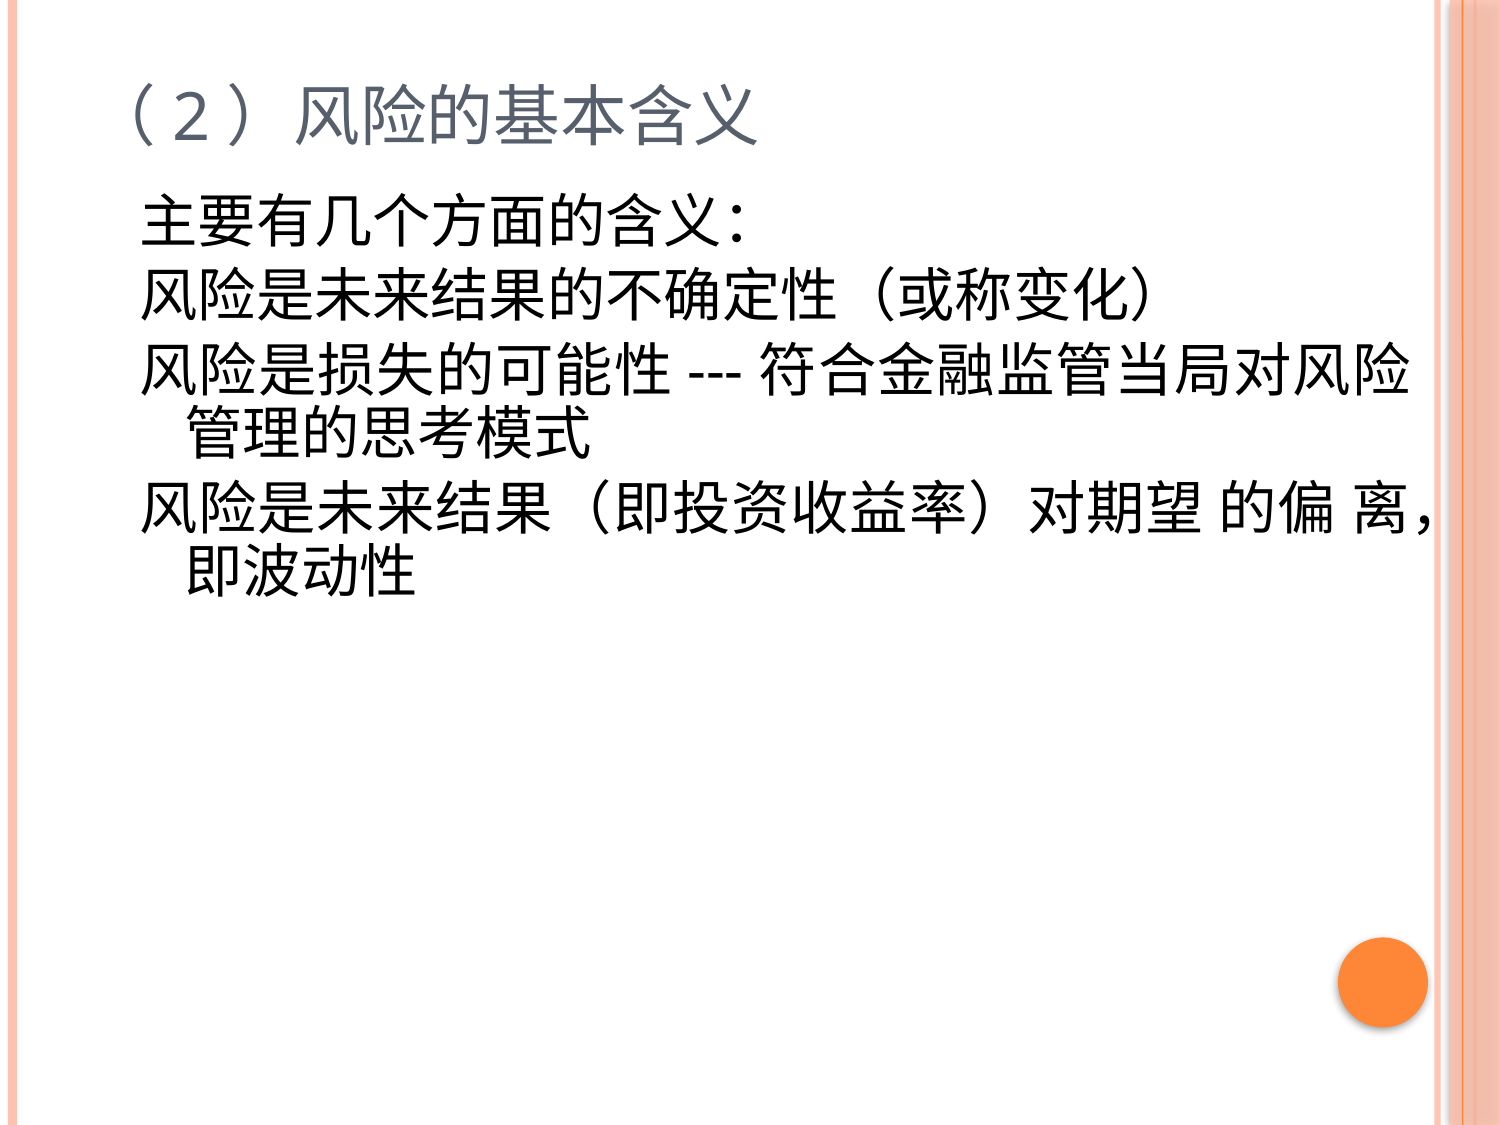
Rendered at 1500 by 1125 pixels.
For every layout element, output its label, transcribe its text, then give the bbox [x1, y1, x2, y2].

list 主要有几个方面的含义： 风险是未来结果的不确定性（或称变化） 风险是损失的可能性---符合金融监管当局对风险管理的思考模式 风险是未来结果（即投资收益率）对期望 的偏 离，即波动性 [64, 184, 1425, 1083]
title （2）风险的基本含义 [75, 45, 1425, 161]
